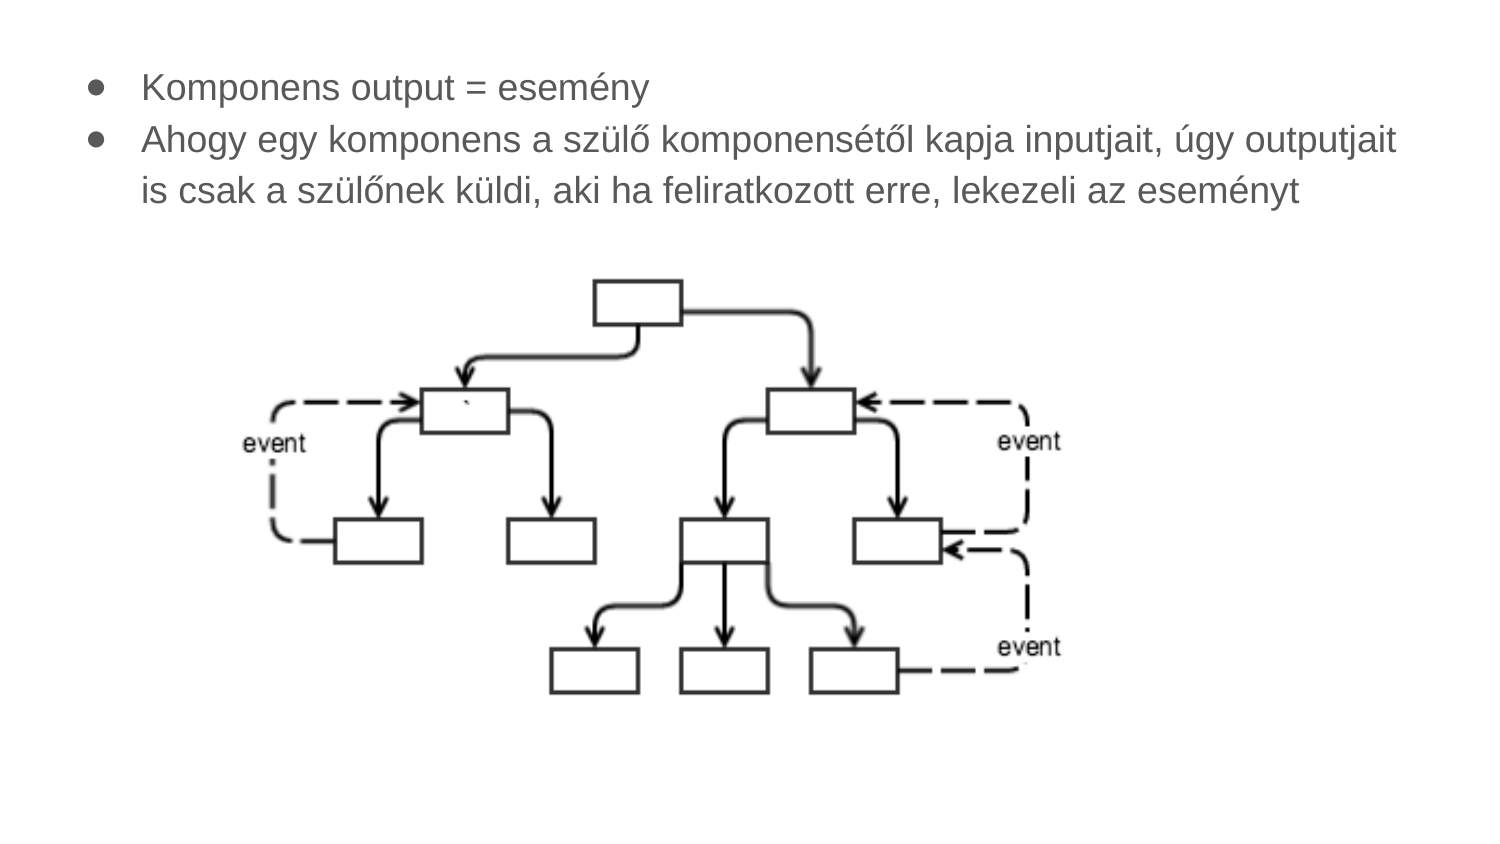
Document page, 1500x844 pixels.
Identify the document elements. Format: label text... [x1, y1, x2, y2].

list Komponens output = esemény Ahogy egy komponens a szülő komponensétől kapja inputjait, úgy outputjait is csak a szülőnek küldi, aki ha feliratkozott erre, lekezeli az eseményt [51, 41, 1449, 750]
picture [206, 217, 1108, 759]
